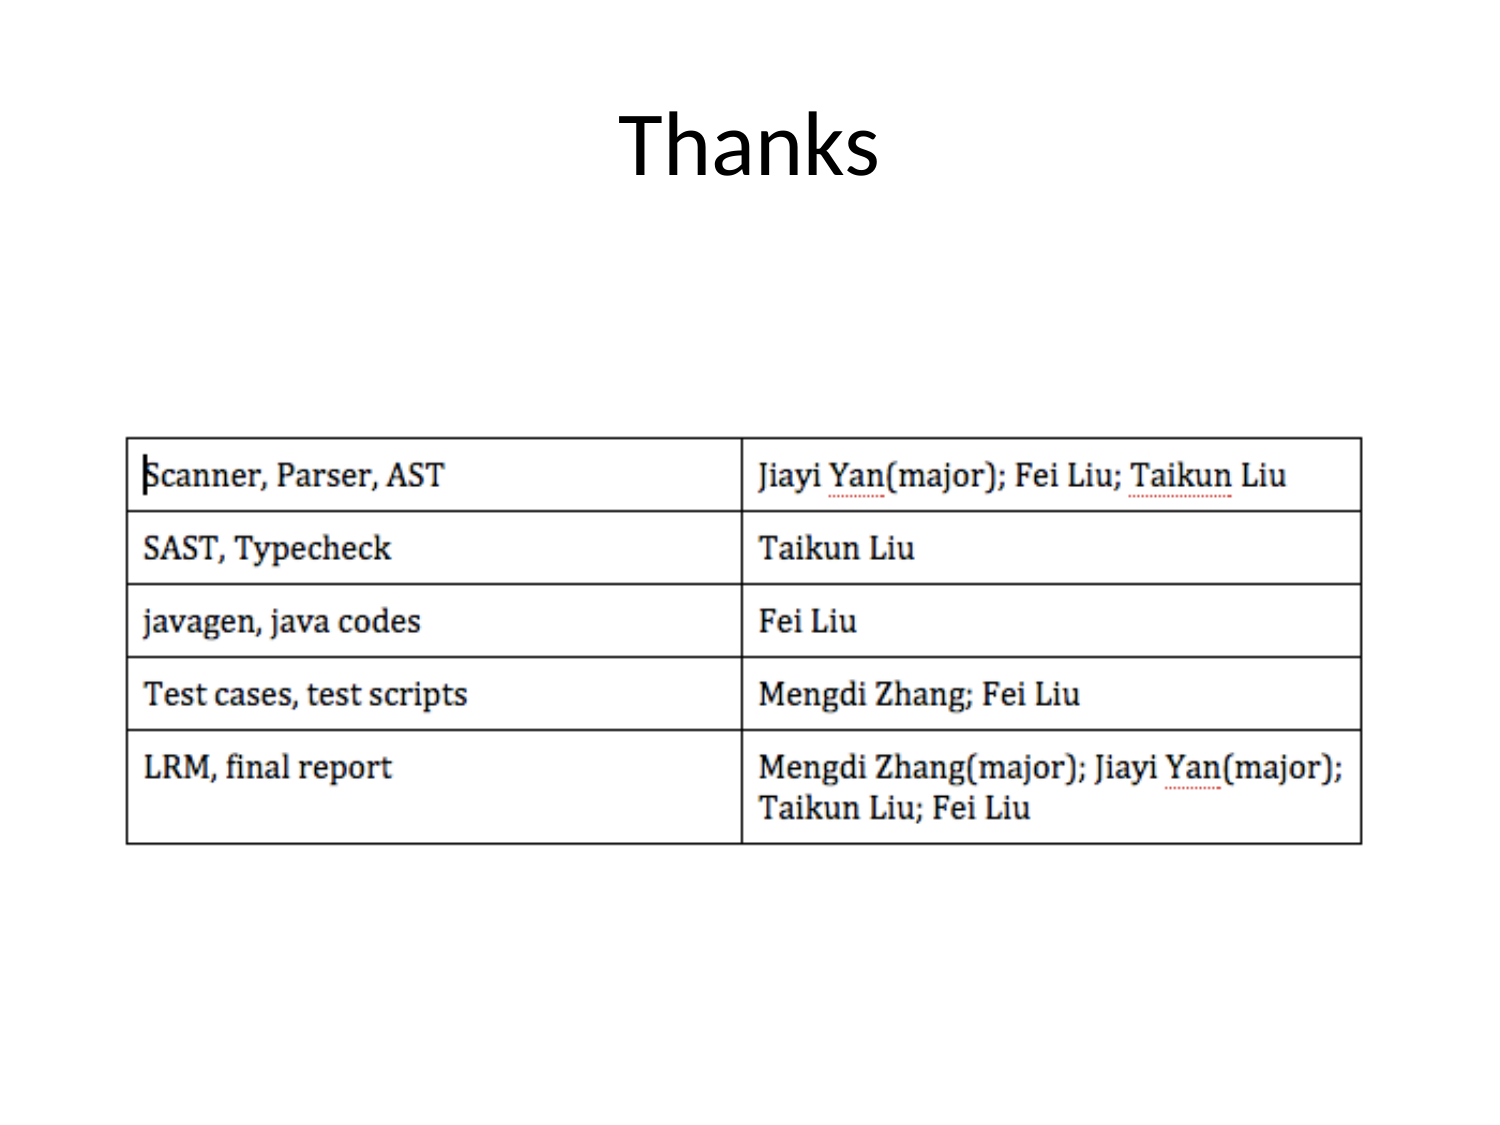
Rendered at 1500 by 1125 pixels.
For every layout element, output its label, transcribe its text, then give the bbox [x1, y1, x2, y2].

picture [74, 383, 1426, 884]
title Thanks [74, 44, 1426, 234]
